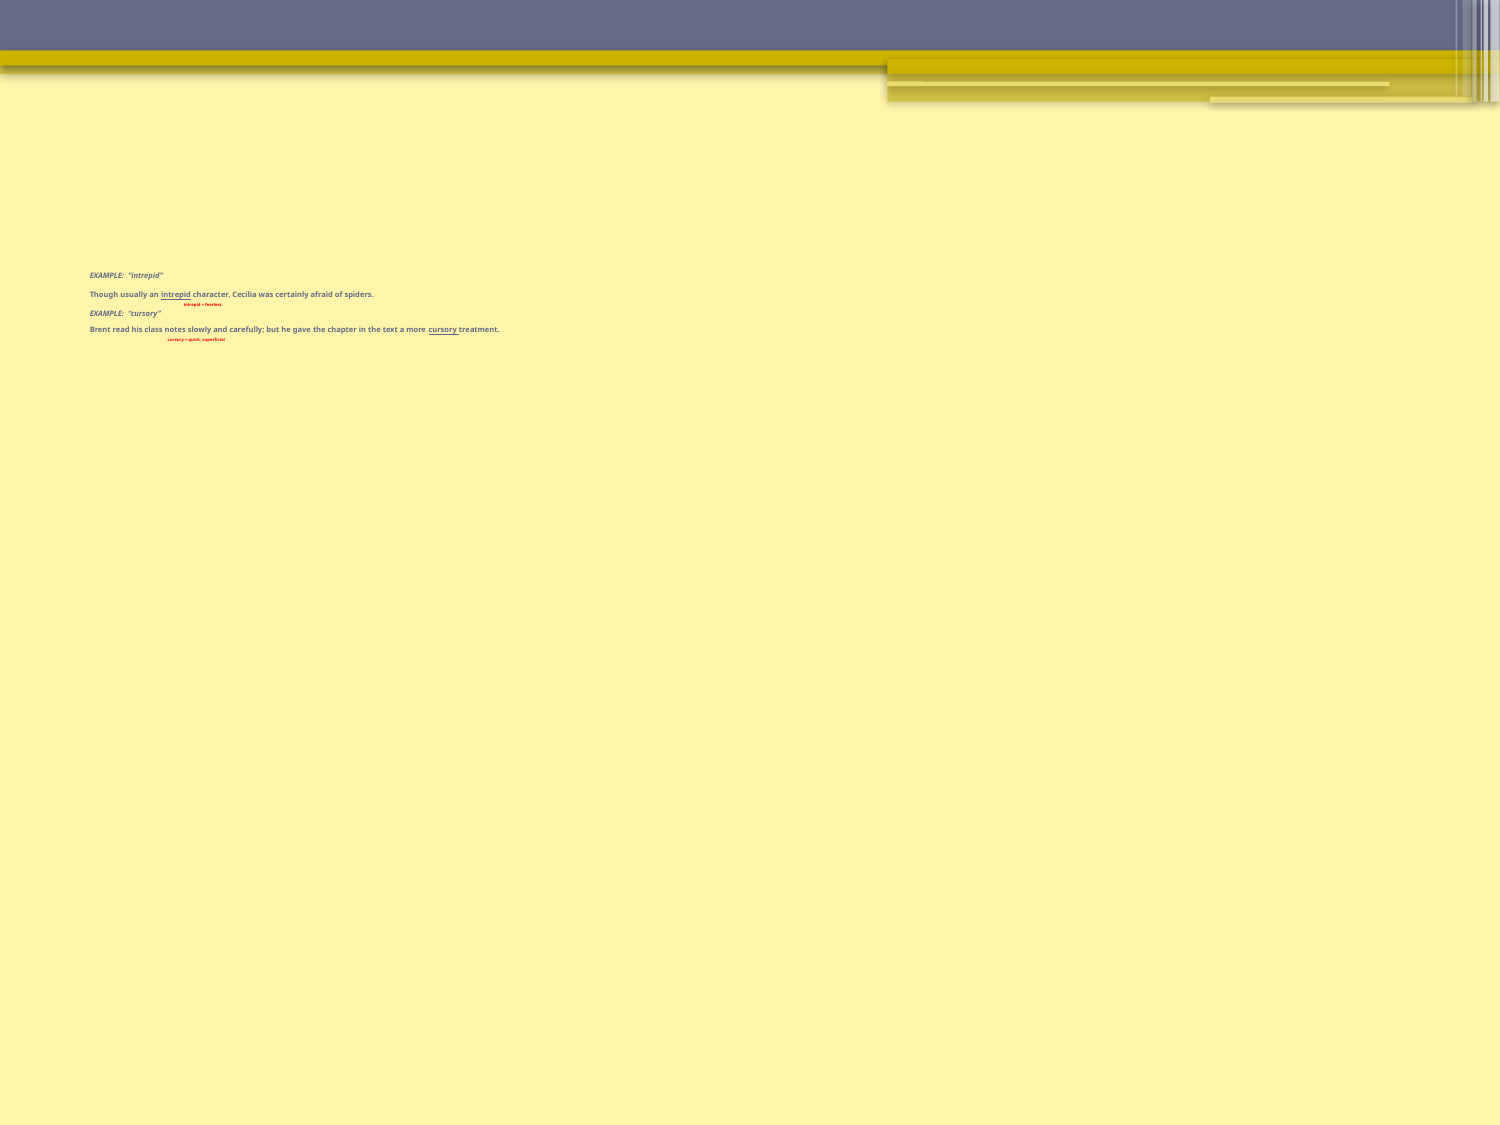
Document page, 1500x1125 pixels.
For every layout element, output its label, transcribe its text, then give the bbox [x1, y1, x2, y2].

title EXAMPLE: “intrepid” Though usually an intrepid character, Cecilia was certainly afraid of spiders. intrepid = fearless EXAMPLE: “cursory” Brent read his class notes slowly and carefully; but he gave the chapter in the text a more cursory treatment. cursory = quick, superficial [75, 187, 1425, 363]
